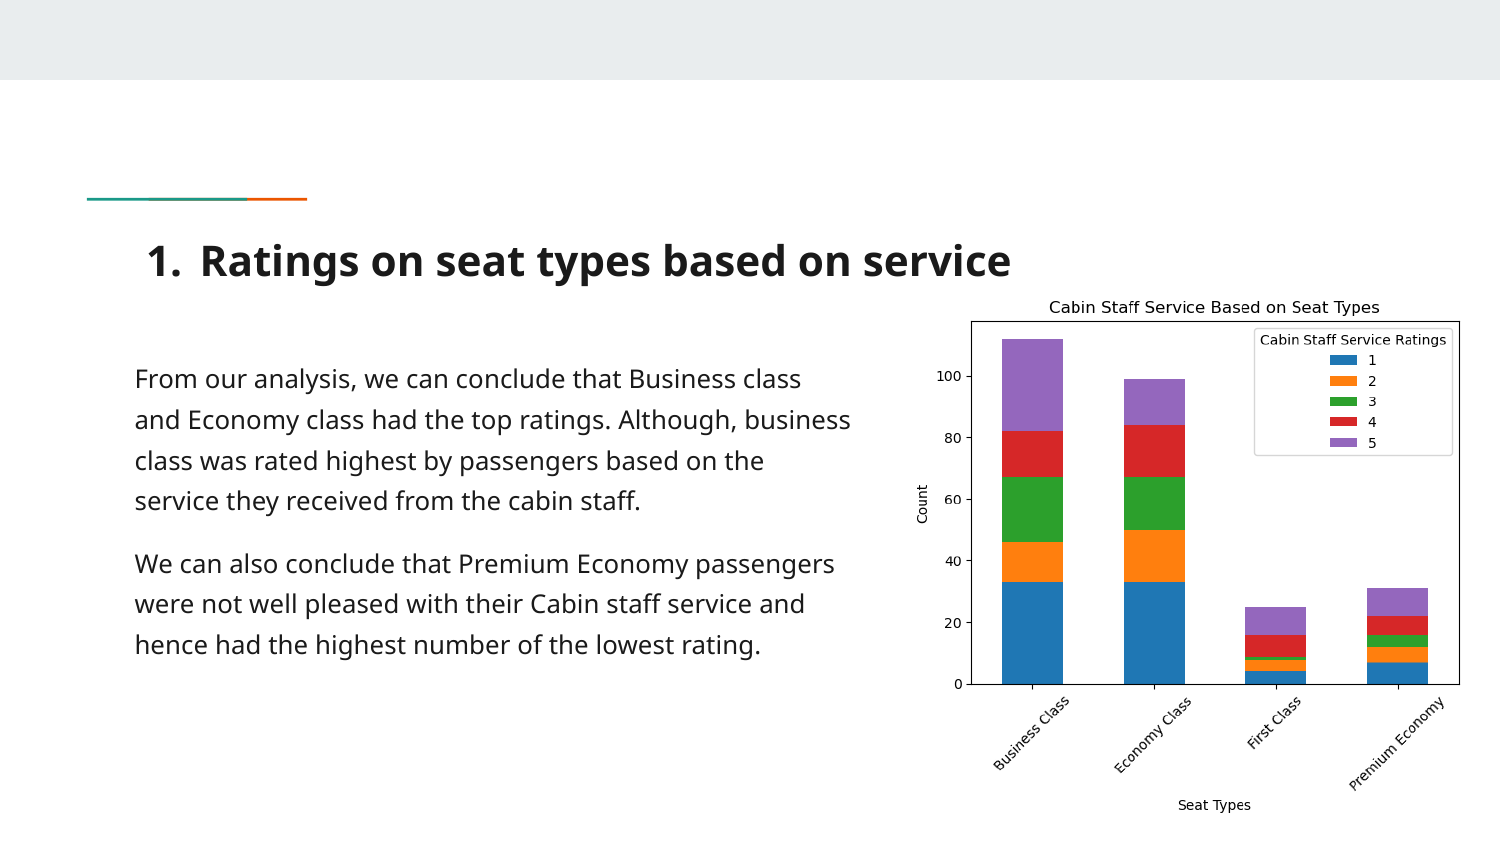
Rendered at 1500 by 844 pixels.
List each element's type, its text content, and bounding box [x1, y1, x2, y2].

picture [906, 291, 1467, 823]
title Ratings on seat types based on service [119, 216, 1381, 305]
list From our analysis, we can conclude that Business class and Economy class had the top ratings. Although, business class was rated highest by passengers based on the service they received from the cabin staff. We can also conclude that Premium Economy passengers were not well pleased with their Cabin staff service and hence had the highest number of the lowest rating. [119, 341, 872, 712]
